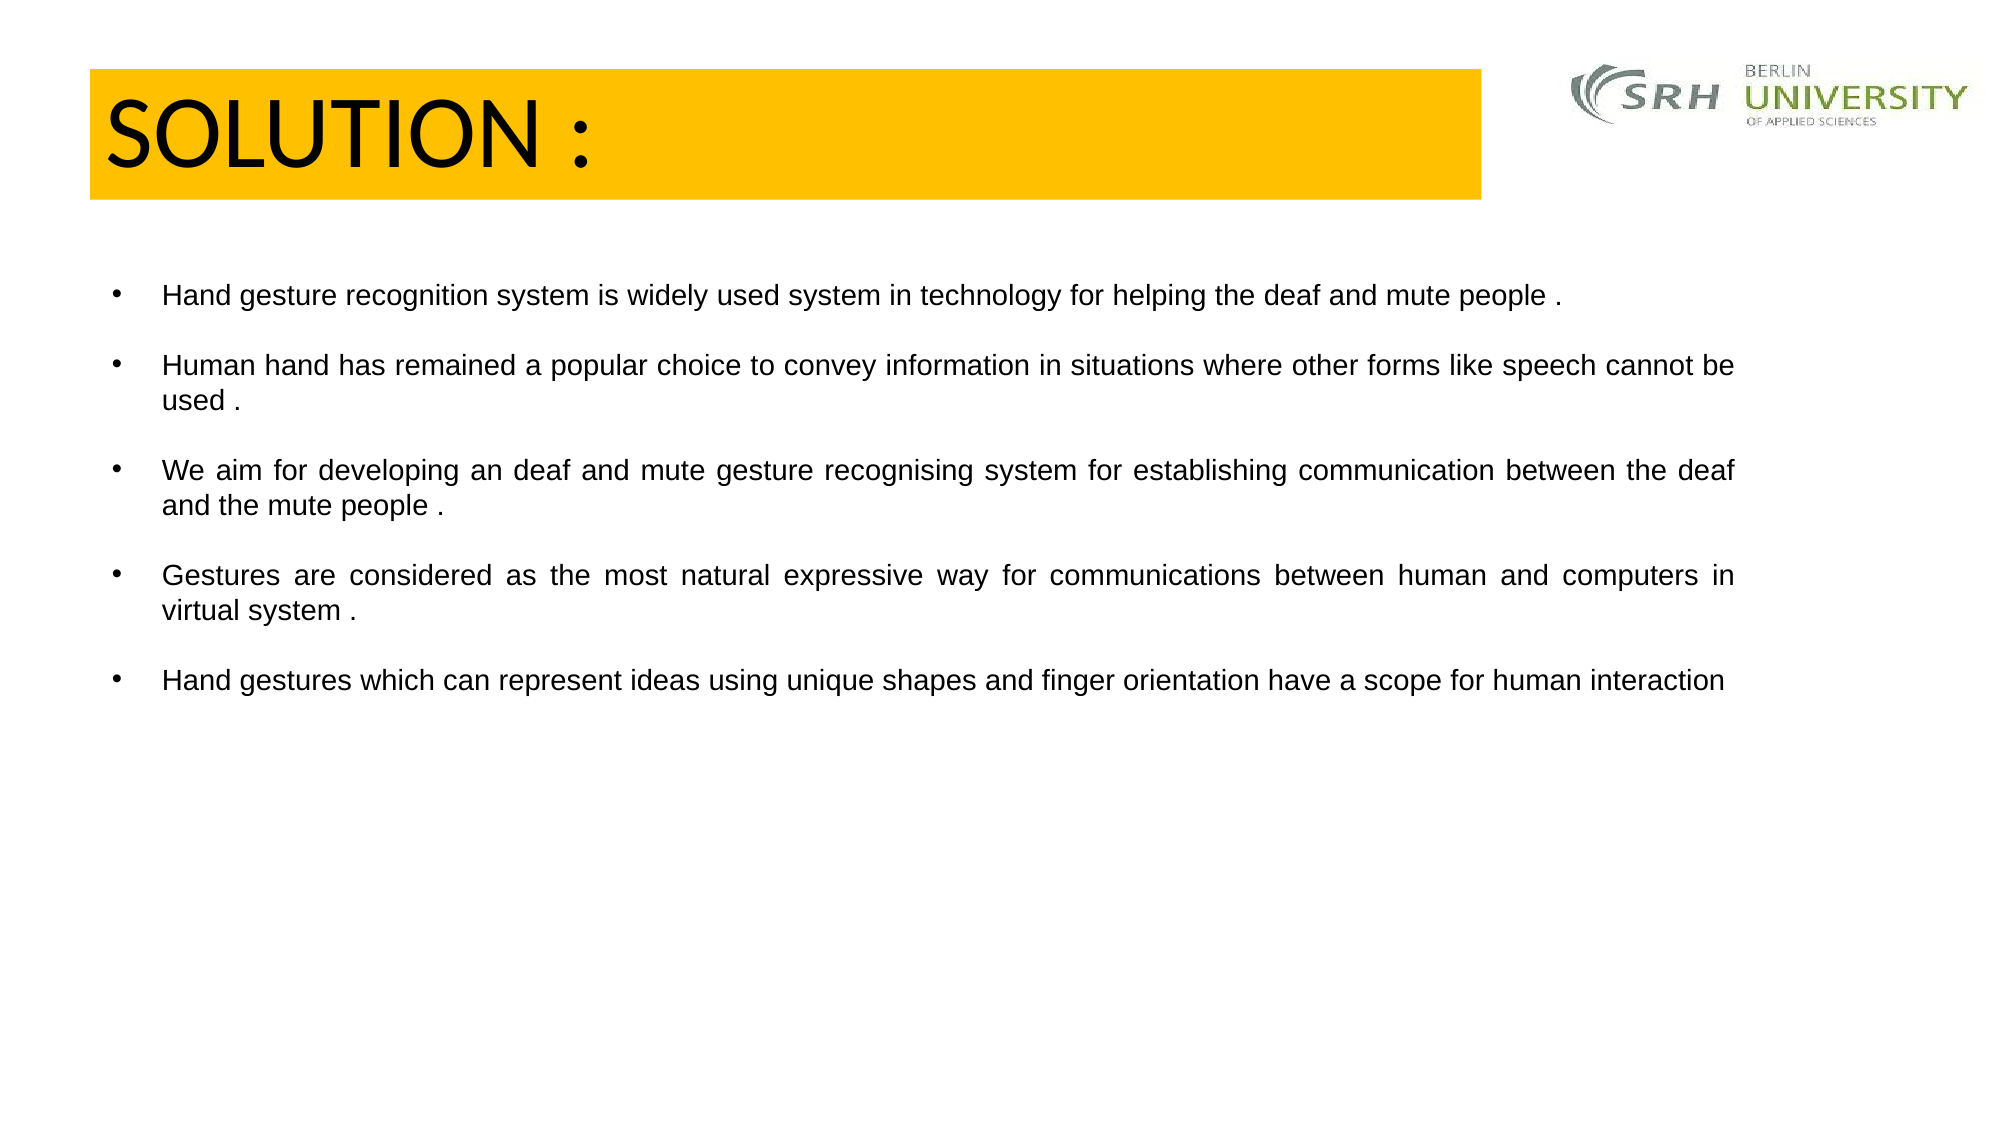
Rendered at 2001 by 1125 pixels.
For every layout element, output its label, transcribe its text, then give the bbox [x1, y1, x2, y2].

text_box Hand gesture recognition system is widely used system in technology for helping the deaf and mute people . Human hand has remained a popular choice to convey information in situations where other forms like speech cannot be used . We aim for developing an deaf and mute gesture recognising system for establishing communication between the deaf and the mute people . Gestures are considered as the most natural expressive way for communications between human and computers in virtual system . Hand gestures which can represent ideas using unique shapes and finger orientation have a scope for human interaction [90, 268, 1753, 991]
picture [1558, 8, 1988, 181]
title SOLUTION : [90, 69, 1482, 200]
